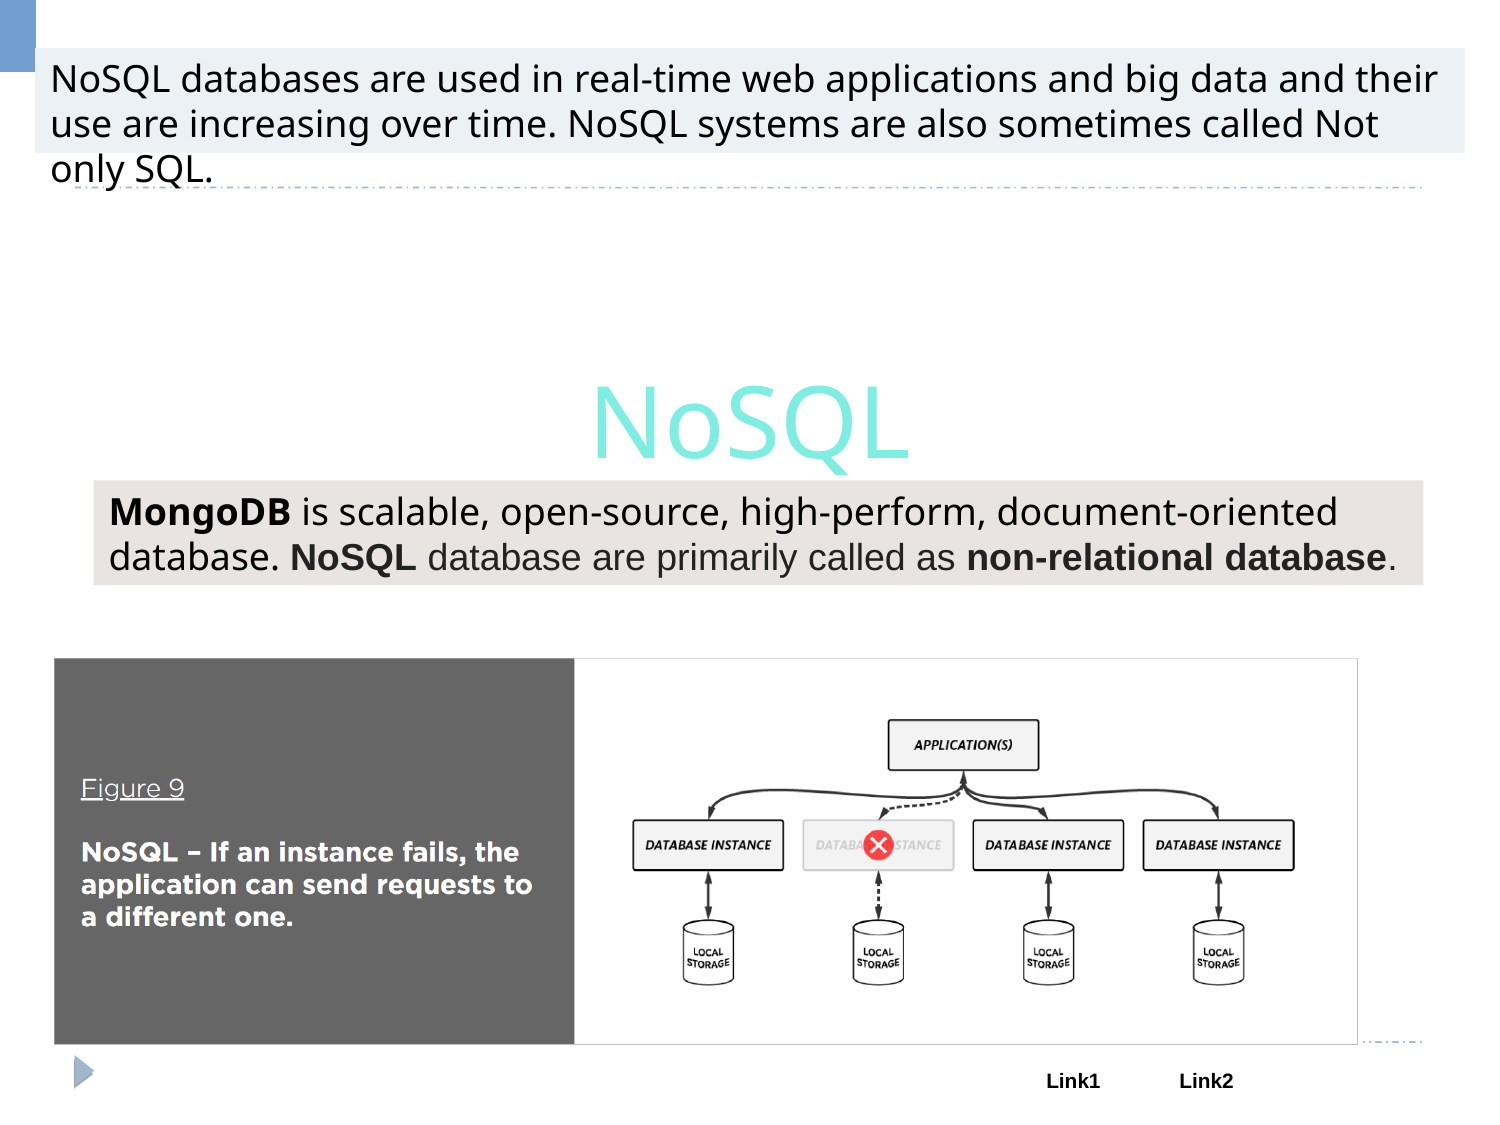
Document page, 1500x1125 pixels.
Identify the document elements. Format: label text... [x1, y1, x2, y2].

picture [49, 651, 1363, 1051]
text_box MongoDB is scalable, open-source, high-perform, document-oriented database. NoSQL database are primarily called as non-relational database. [93, 480, 1424, 586]
text_box NoSQL [24, 351, 1475, 489]
text_box NoSQL databases are used in real-time web applications and big data and their use are increasing over time. NoSQL systems are also sometimes called Not only SQL. [35, 47, 1465, 153]
